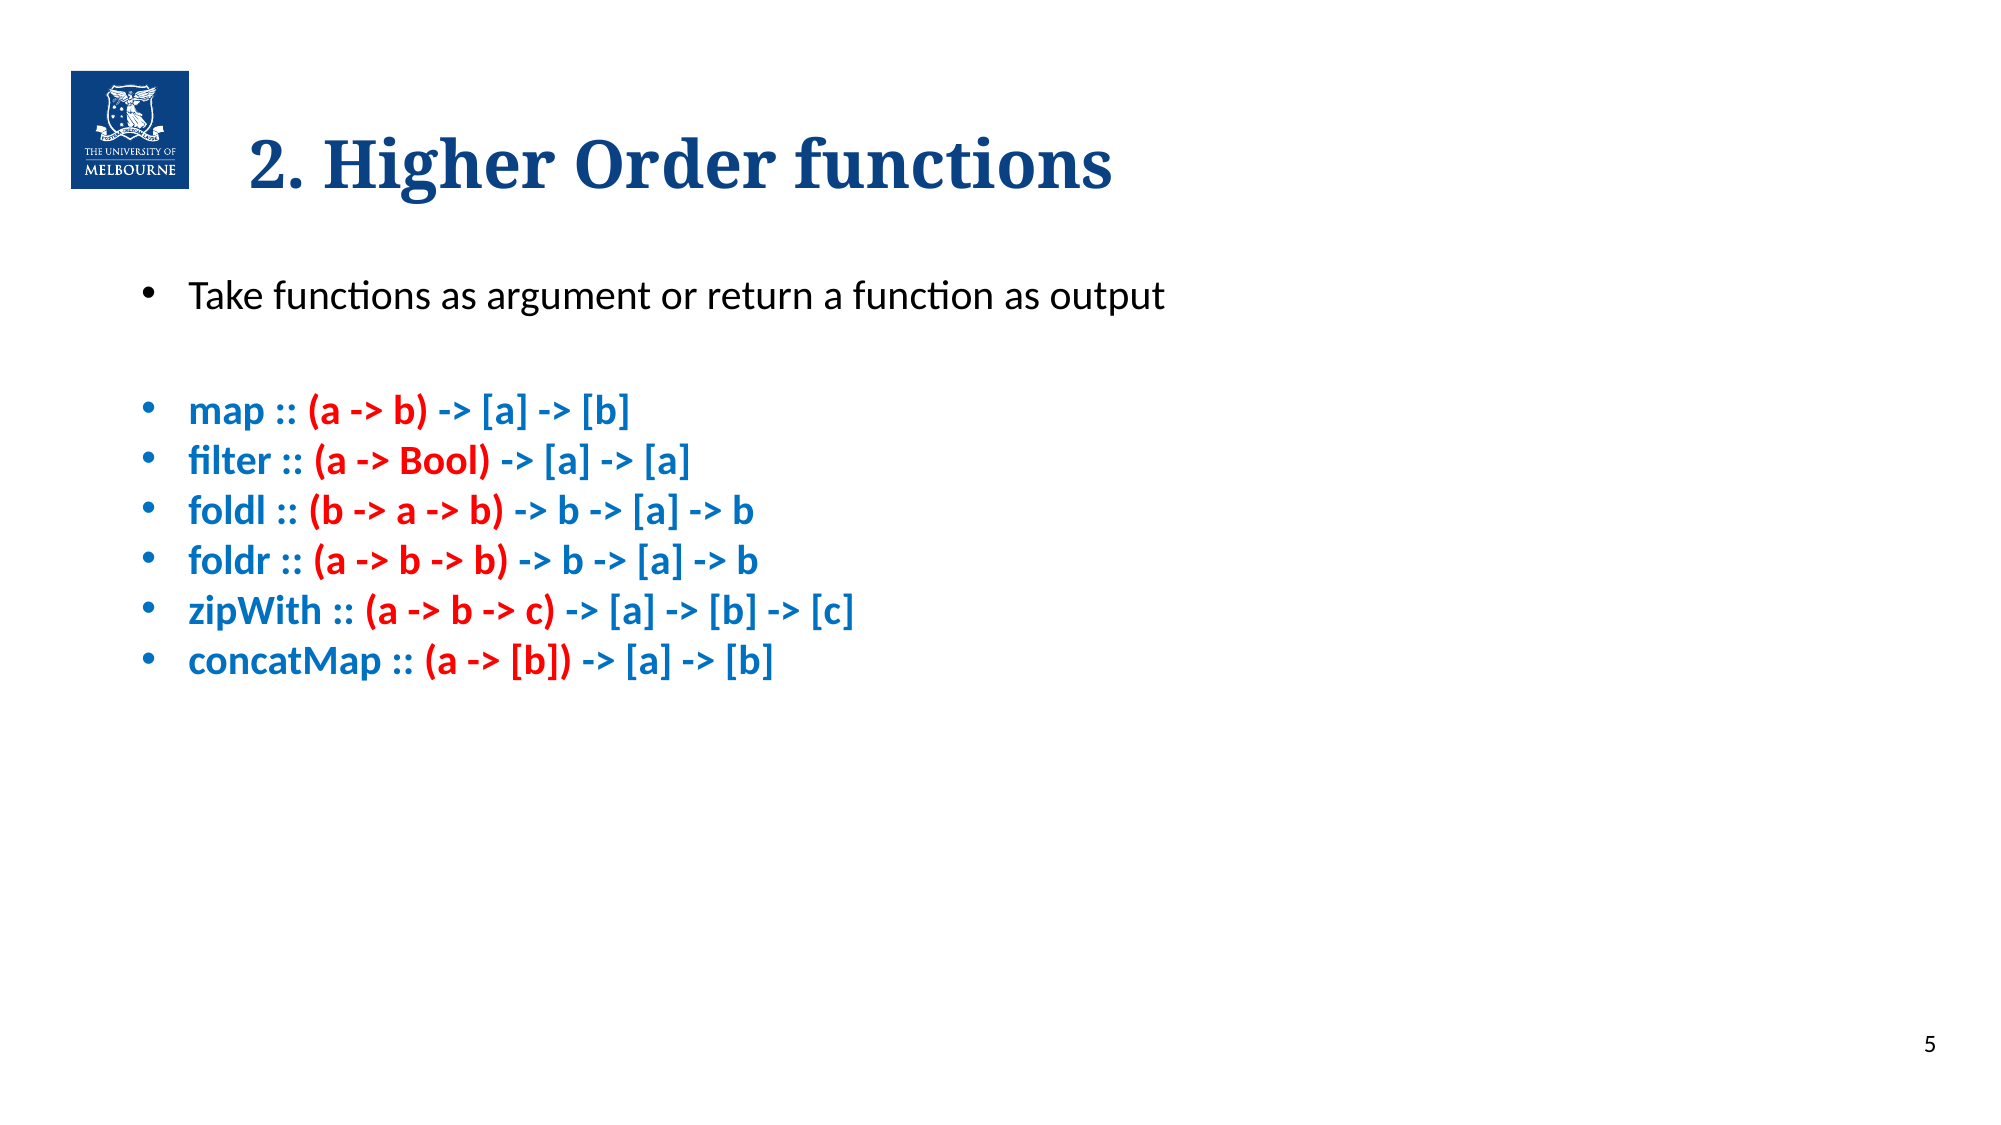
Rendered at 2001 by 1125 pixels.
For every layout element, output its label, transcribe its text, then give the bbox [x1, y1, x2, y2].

text_box Take functions as argument or return a function as output [126, 260, 1515, 325]
text_box map :: (a -> b) -> [a] -> [b] filter :: (a -> Bool) -> [a] -> [a] foldl :: (b -> a -> b) -> b -> [a] -> b foldr :: (a -> b -> b) -> b -> [a] -> b zipWith :: (a -> b -> c) -> [a] -> [b] -> [c] concatMap :: (a -> [b]) -> [a] -> [b] [126, 375, 1515, 691]
slide_number 5 [1797, 1012, 1937, 1073]
title 2. Higher Order functions [234, 64, 1924, 211]
